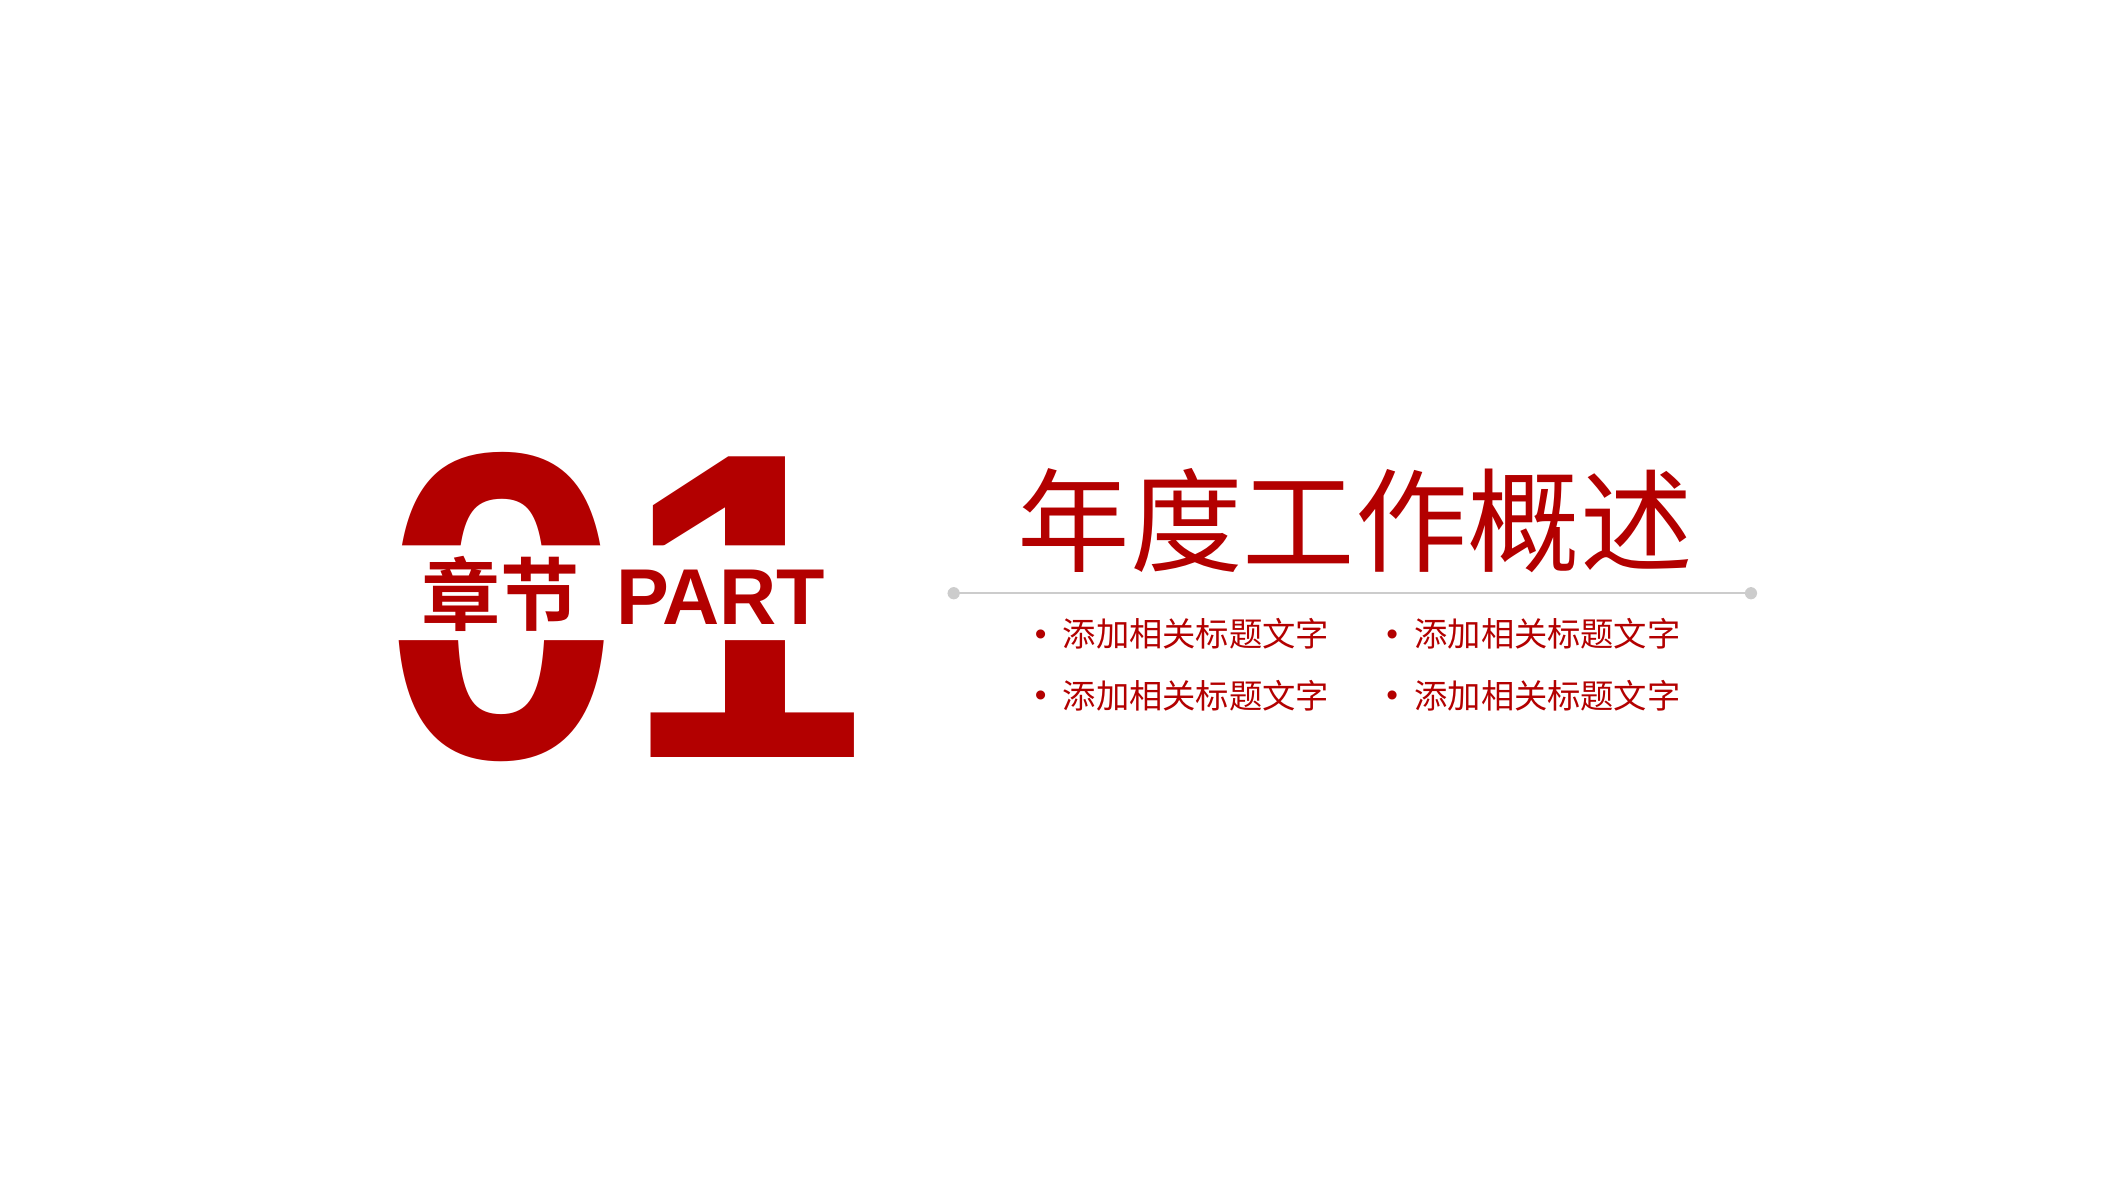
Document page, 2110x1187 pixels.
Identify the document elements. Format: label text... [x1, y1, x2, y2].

text_box 添加相关标题文字 [1019, 606, 1344, 661]
text_box 添加相关标题文字 [1371, 606, 1696, 661]
text_box 年度工作概述 [1017, 450, 1751, 586]
text_box 添加相关标题文字 [1019, 667, 1344, 723]
text_box 章节 PART [338, 545, 908, 641]
text_box 01 [259, 320, 988, 846]
text_box 添加相关标题文字 [1371, 667, 1696, 723]
